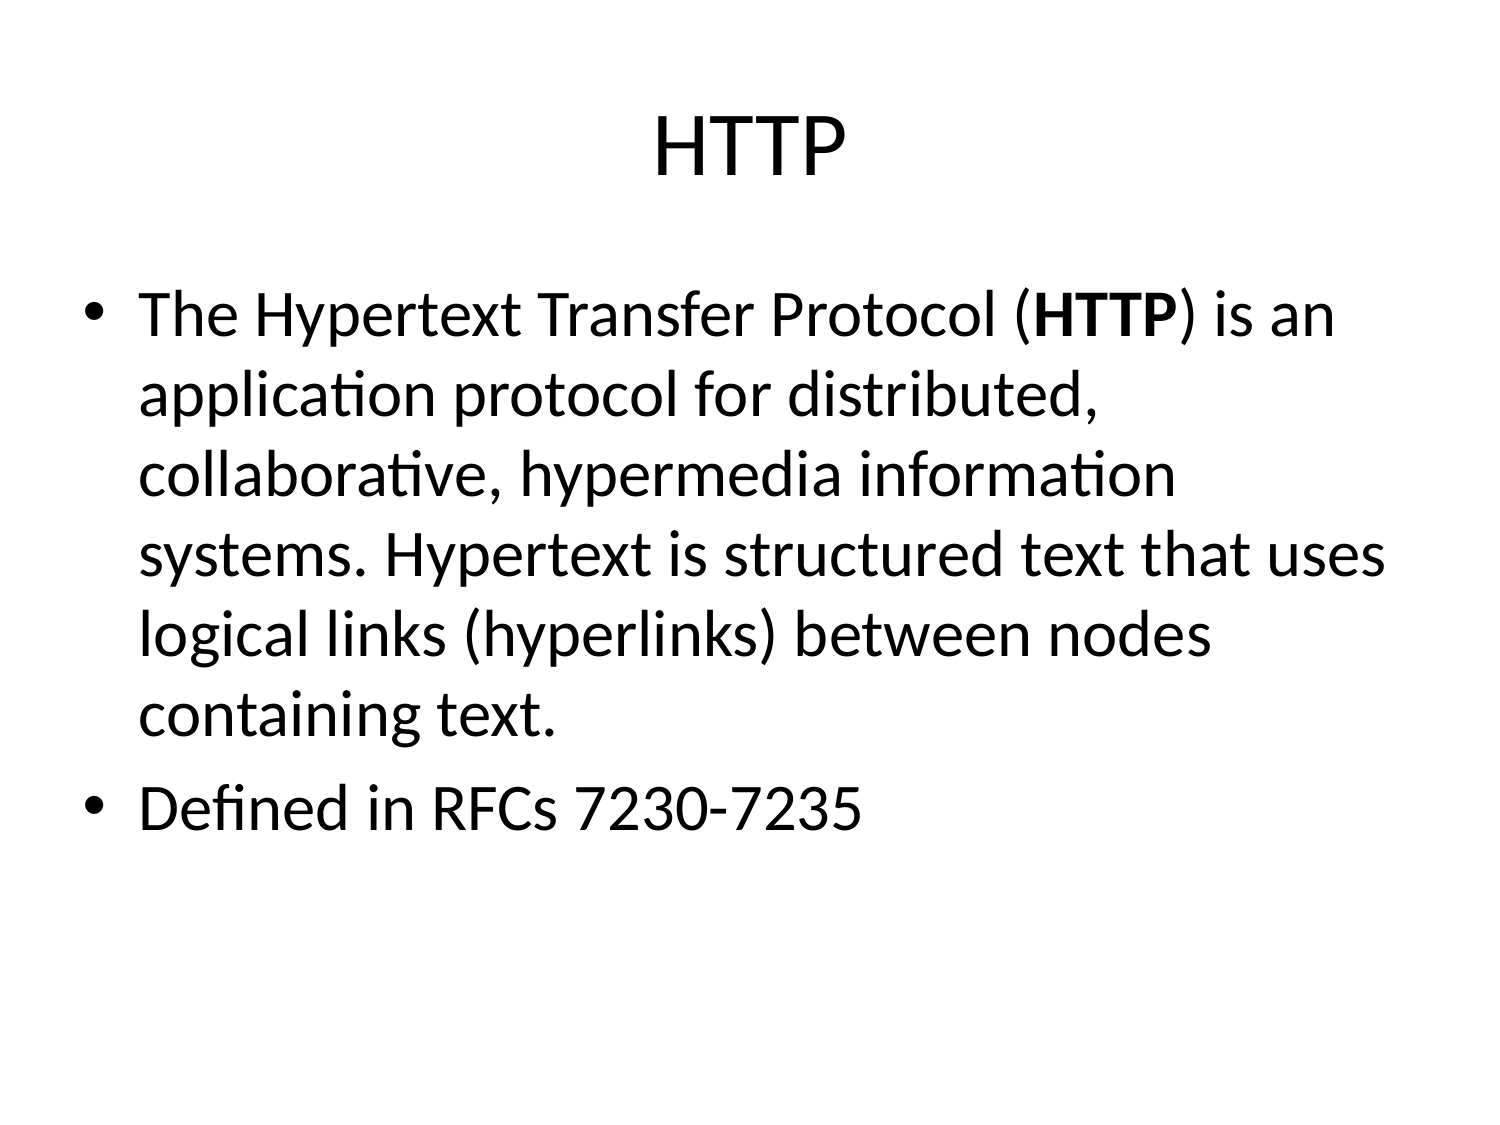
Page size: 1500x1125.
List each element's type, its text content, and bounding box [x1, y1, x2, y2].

list The Hypertext Transfer Protocol (HTTP) is an application protocol for distributed, collaborative, hypermedia information systems. Hypertext is structured text that uses logical links (hyperlinks) between nodes containing text. Defined in RFCs 7230-7235 [74, 261, 1426, 1006]
title HTTP [74, 44, 1426, 234]
